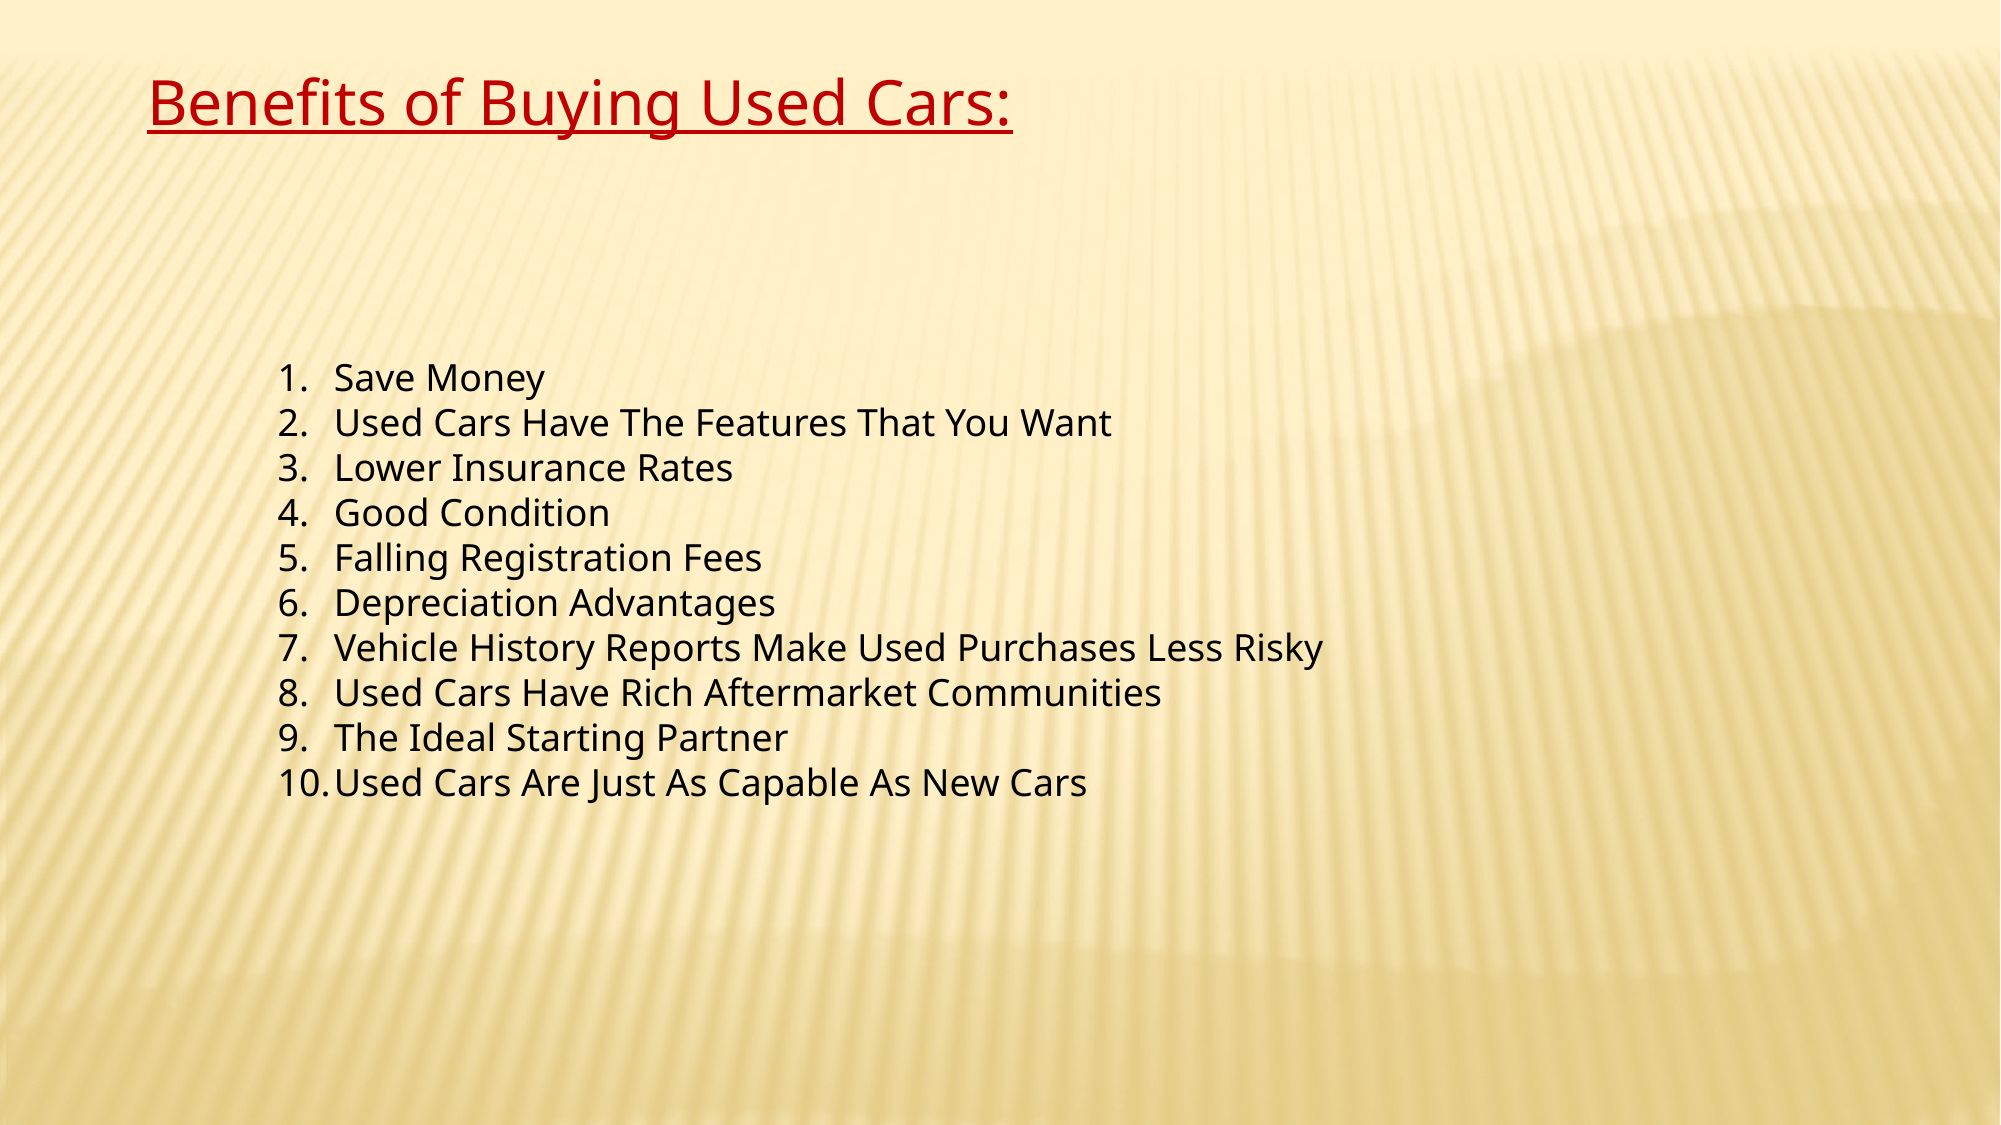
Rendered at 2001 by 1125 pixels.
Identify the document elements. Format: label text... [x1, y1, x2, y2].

text_box Benefits of Buying Used Cars: [132, 55, 2000, 145]
text_box Save Money Used Cars Have The Features That You Want Lower Insurance Rates Good Condition Falling Registration Fees Depreciation Advantages Vehicle History Reports Make Used Purchases Less Risky Used Cars Have Rich Aftermarket Communities The Ideal Starting Partner Used Cars Are Just As Capable As New Cars [262, 346, 1562, 857]
